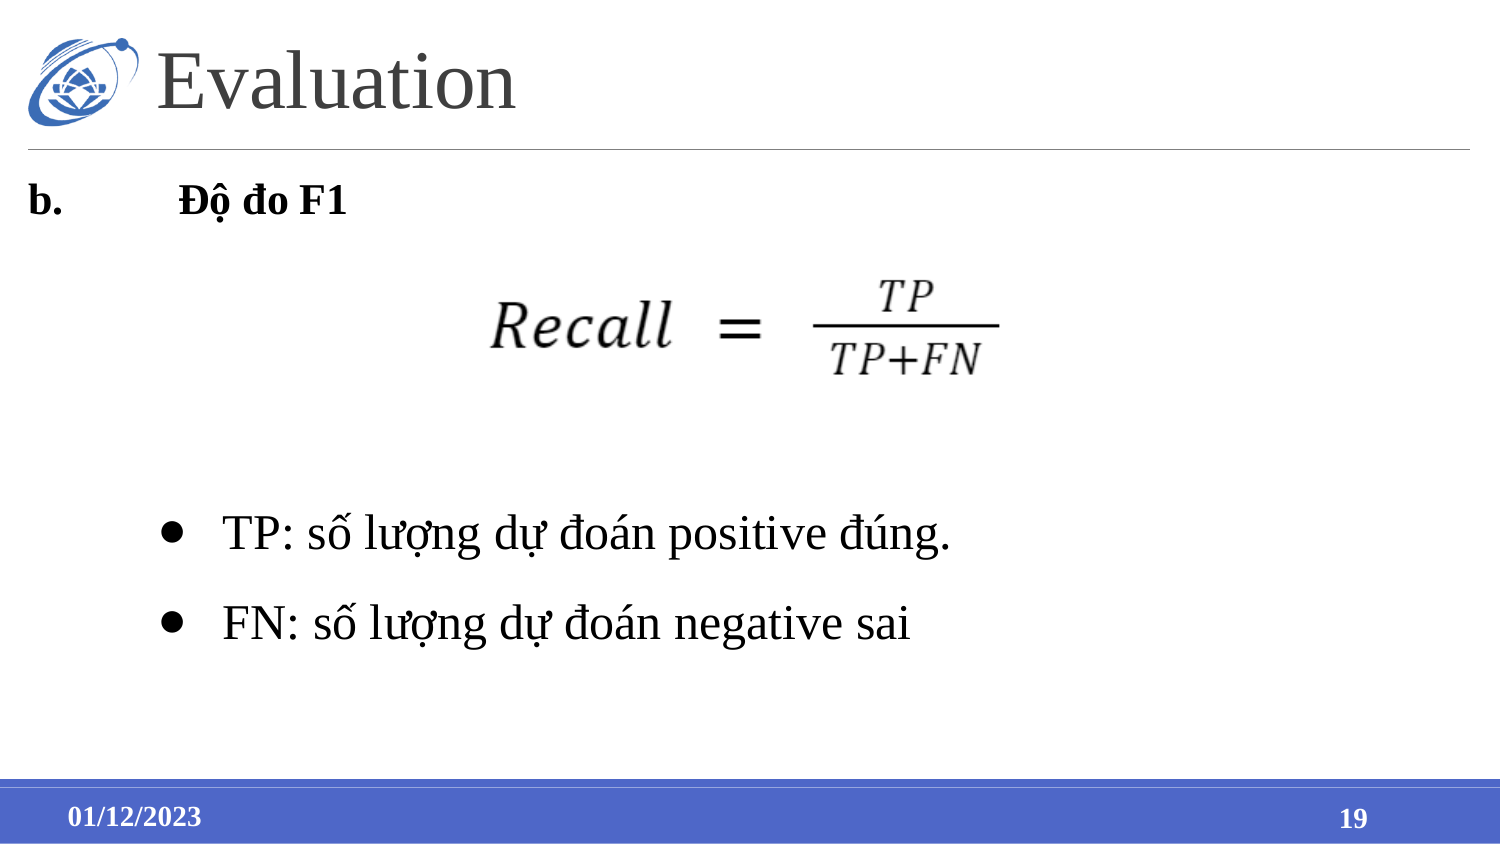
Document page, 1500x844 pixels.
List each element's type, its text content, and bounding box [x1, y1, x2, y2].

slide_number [67, 797, 214, 832]
slide_number ‹#› [1218, 794, 1380, 840]
list b. Độ đo F1 [28, 157, 788, 297]
text_box TP: số lượng dự đoán positive đúng. FN: số lượng dự đoán negative sai [132, 454, 1368, 665]
title Evaluation [145, 35, 1471, 144]
picture [441, 249, 1059, 422]
picture [28, 26, 139, 137]
